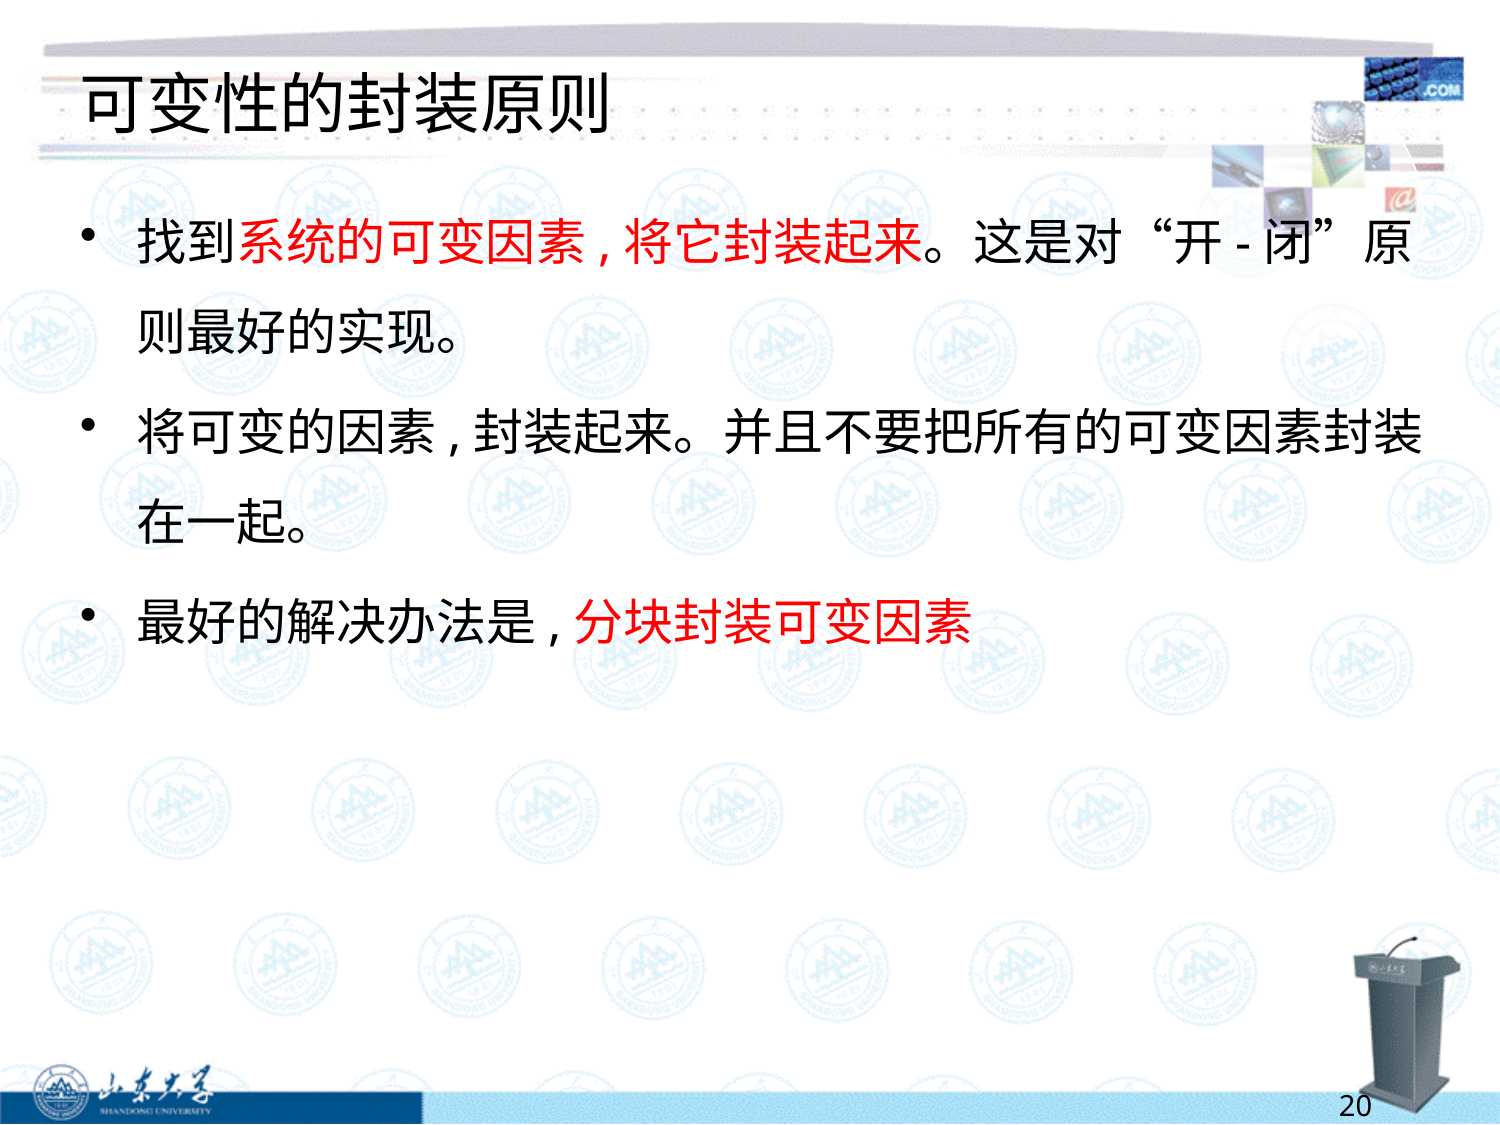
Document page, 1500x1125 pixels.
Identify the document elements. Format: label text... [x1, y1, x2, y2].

slide_number 20 [1074, 1082, 1388, 1125]
picture [0, 1, 1500, 1124]
list 找到系统的可变因素,将它封装起来。这是对“开-闭”原则最好的实现。 将可变的因素,封装起来。并且不要把所有的可变因素封装在一起。 最好的解决办法是,分块封装可变因素 [64, 172, 1471, 587]
title 可变性的封装原则 [64, 54, 1424, 149]
